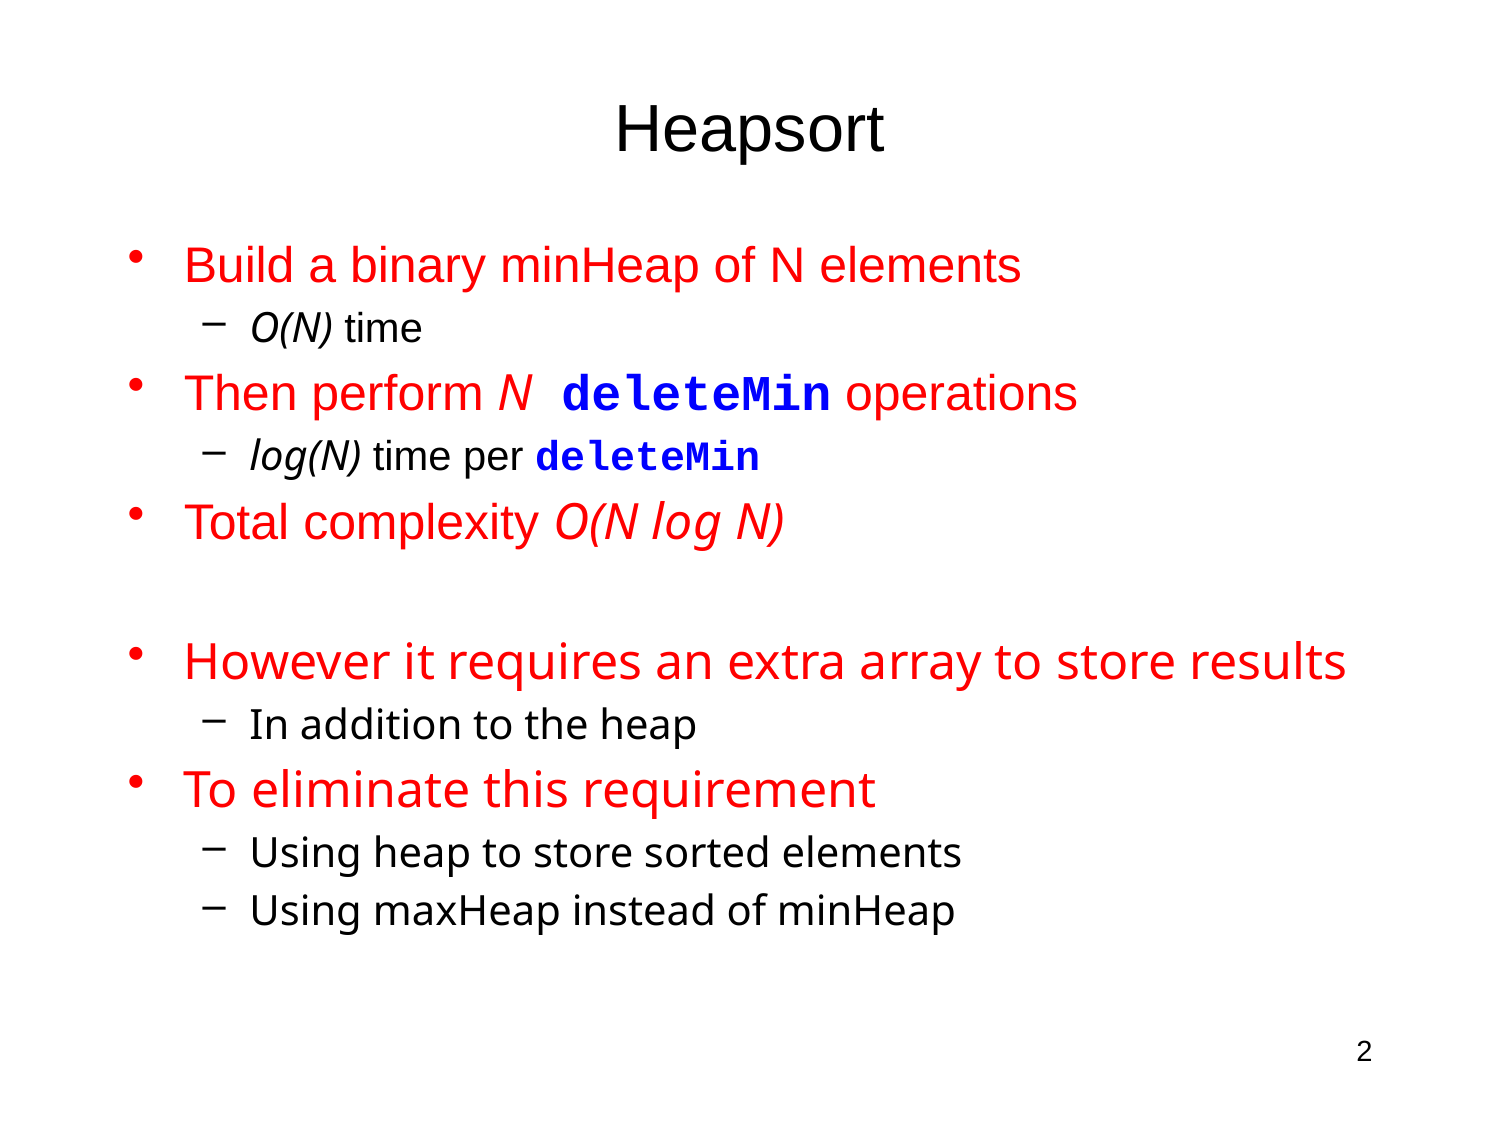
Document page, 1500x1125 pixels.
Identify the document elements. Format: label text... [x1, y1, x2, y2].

slide_number 2 [1074, 1024, 1388, 1101]
title Heapsort [112, 62, 1388, 188]
list Build a binary minHeap of N elements O(N) time Then perform N deleteMin operations log(N) time per deleteMin Total complexity O(N log N) However it requires an extra array to store results In addition to the heap To eliminate this requirement Using heap to store sorted elements Using maxHeap instead of minHeap [112, 224, 1388, 1000]
